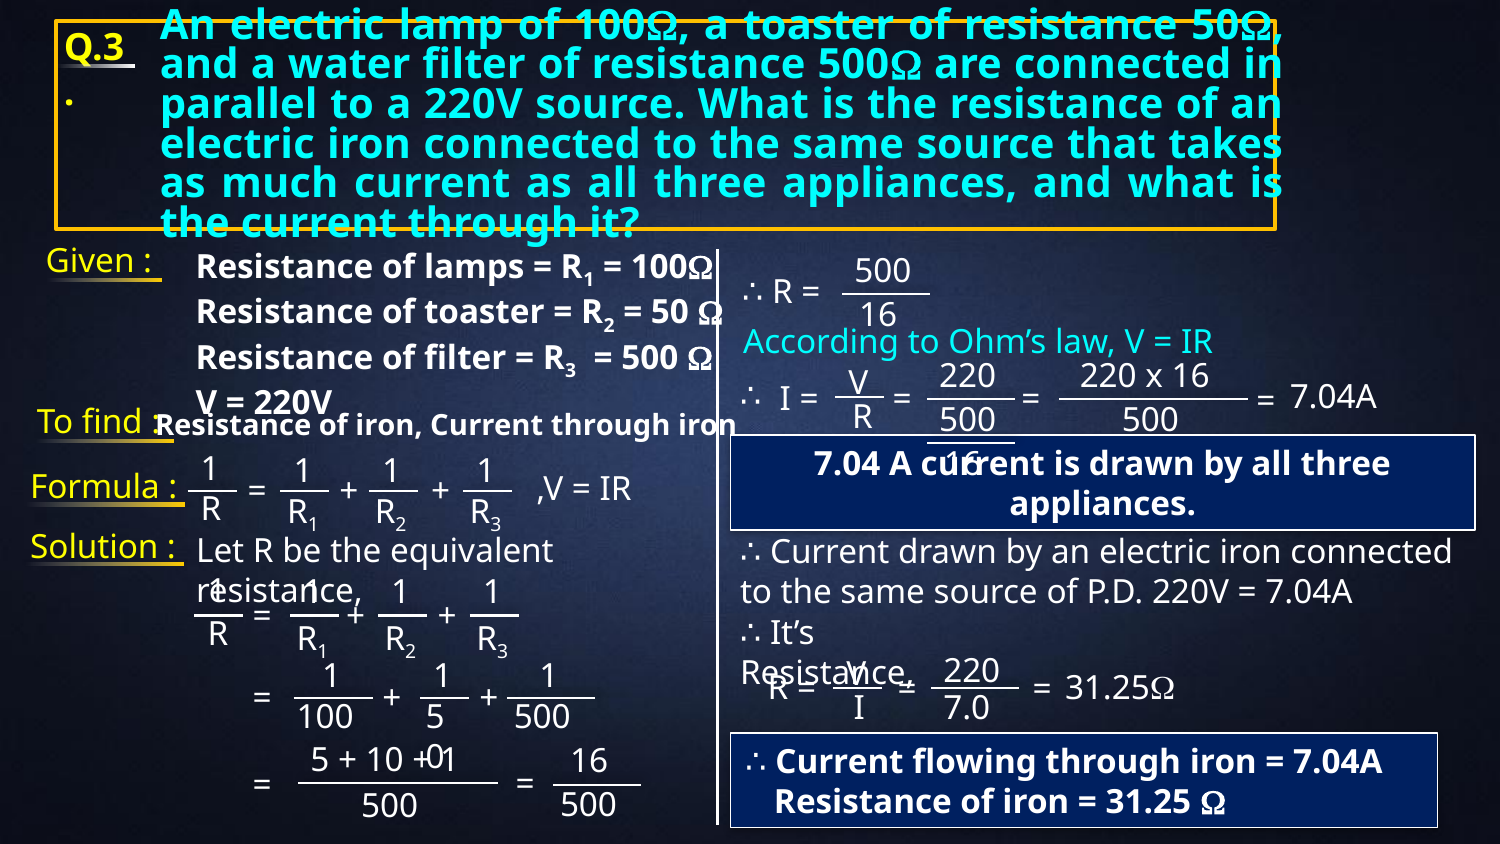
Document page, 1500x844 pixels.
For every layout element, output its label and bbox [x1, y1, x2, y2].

text_box [185, 439, 239, 536]
text_box [369, 562, 436, 666]
text_box [839, 241, 933, 342]
text_box [359, 441, 427, 566]
text_box [833, 353, 886, 445]
text_box [295, 730, 501, 833]
text_box [498, 646, 603, 745]
text_box [545, 731, 642, 832]
text_box [410, 646, 479, 729]
picture [0, 0, 1500, 844]
text_box [924, 390, 1018, 491]
text_box [831, 644, 884, 735]
text_box [281, 646, 386, 745]
text_box [1058, 346, 1249, 447]
text_box [928, 641, 1022, 736]
text_box [192, 561, 246, 661]
text_box [48, 14, 150, 76]
text_box [461, 562, 528, 666]
text_box [454, 441, 521, 566]
text_box [924, 346, 1018, 390]
text_box [281, 562, 348, 646]
text_box [272, 441, 338, 566]
